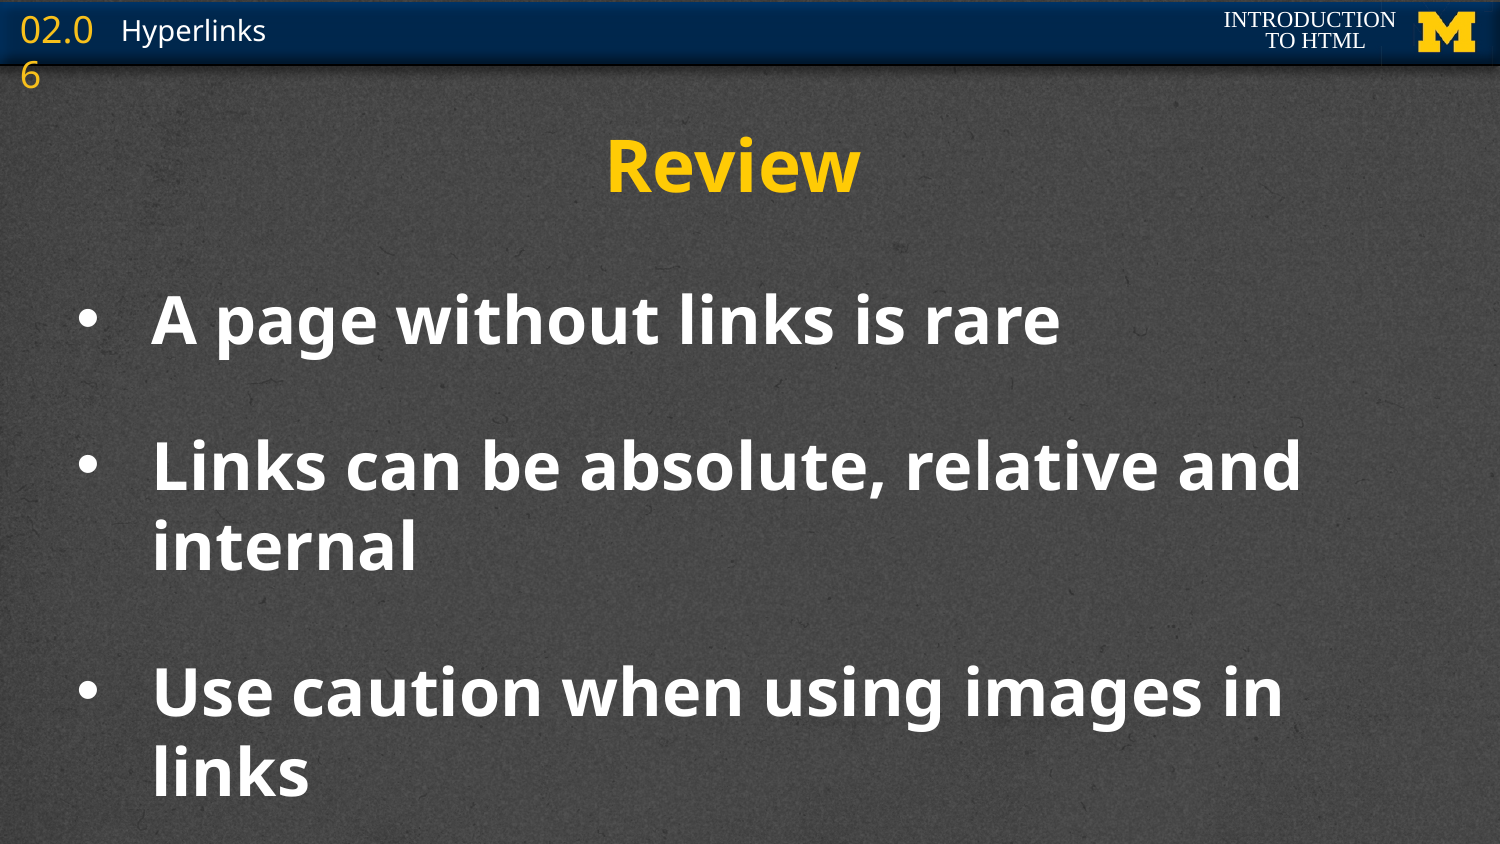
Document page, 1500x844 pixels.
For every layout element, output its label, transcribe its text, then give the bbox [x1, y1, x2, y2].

picture [0, 0, 1500, 844]
list A page without links is rare Links can be absolute, relative and internal Use caution when using images in links [61, 270, 1425, 797]
title Review [41, 111, 1425, 227]
